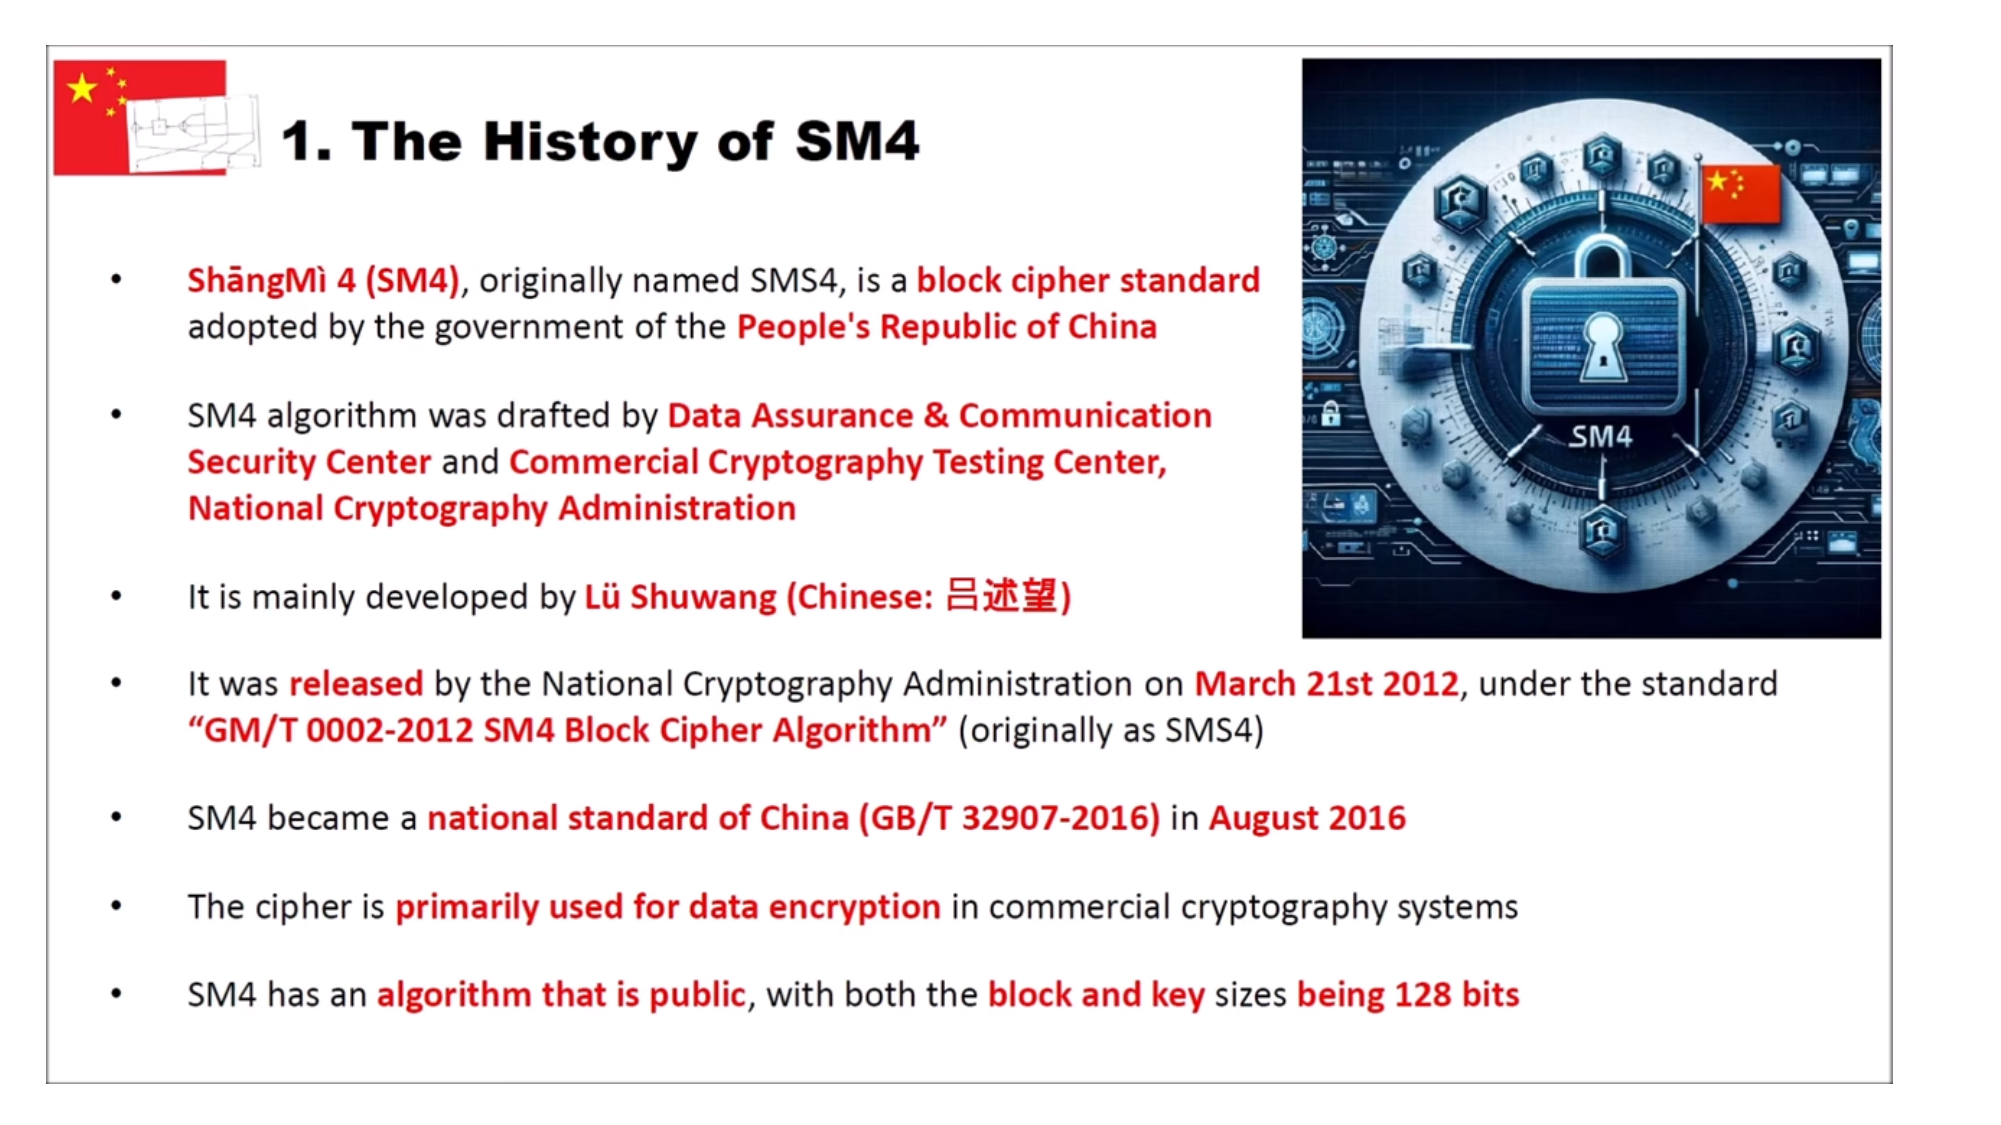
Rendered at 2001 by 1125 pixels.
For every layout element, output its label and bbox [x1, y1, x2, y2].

list [46, 45, 1894, 1085]
